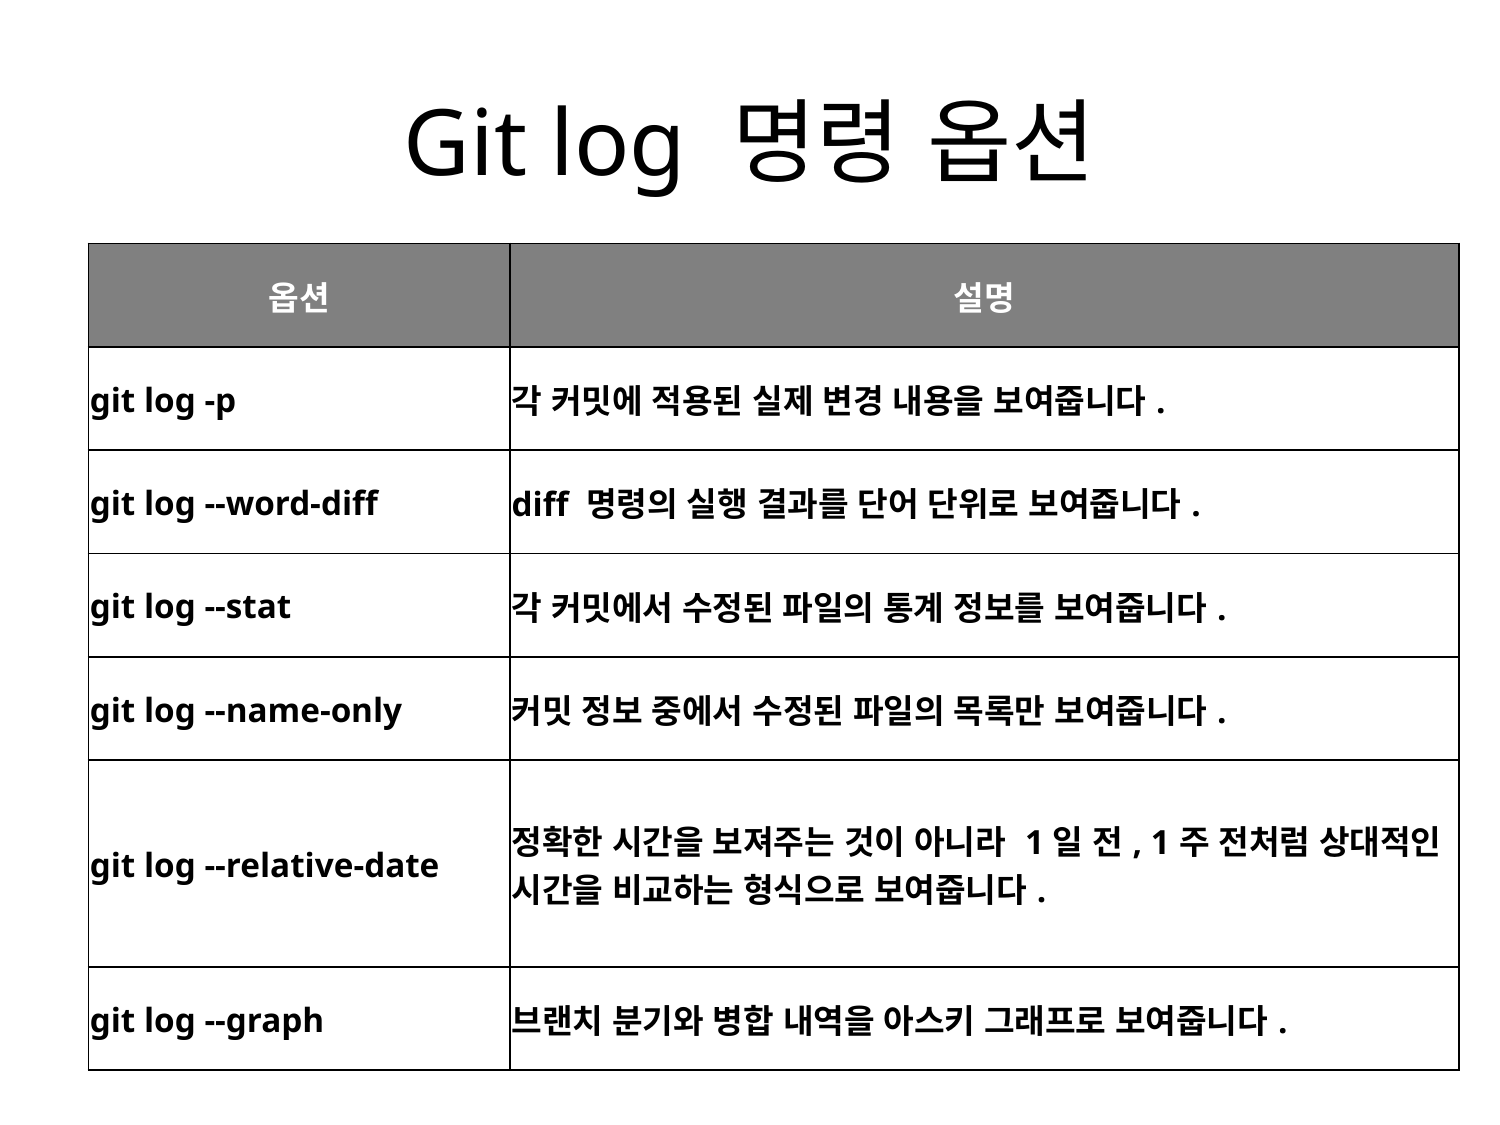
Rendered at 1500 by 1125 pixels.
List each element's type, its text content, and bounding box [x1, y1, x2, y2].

table_cell git log --relative-date [89, 761, 509, 966]
table_cell 각 커밋에 적용된 실제 변경 내용을 보여줍니다. [511, 348, 1458, 449]
table_cell 커밋 정보 중에서 수정된 파일의 목록만 보여줍니다. [511, 658, 1458, 759]
table_cell 브랜치 분기와 병합 내역을 아스키 그래프로 보여줍니다. [511, 968, 1458, 1069]
table_header 설명 [511, 244, 1458, 346]
table_cell git log --name-only [89, 658, 509, 759]
table_cell git log --graph [89, 968, 509, 1069]
table_cell git log -p [89, 348, 509, 449]
title Git log 명령 옵션 [75, 45, 1425, 233]
table_header 옵션 [89, 244, 509, 346]
table_cell 각 커밋에서 수정된 파일의 통계 정보를 보여줍니다. [511, 554, 1458, 656]
table_cell git log --stat [89, 554, 509, 656]
table_cell 정확한 시간을 보져주는 것이 아니라 1일 전, 1주 전처럼 상대적인 시간을 비교하는 형식으로 보여줍니다. [511, 761, 1458, 966]
table_cell git log --word-diff [89, 451, 509, 553]
table_cell diff 명령의 실행 결과를 단어 단위로 보여줍니다. [511, 451, 1458, 553]
